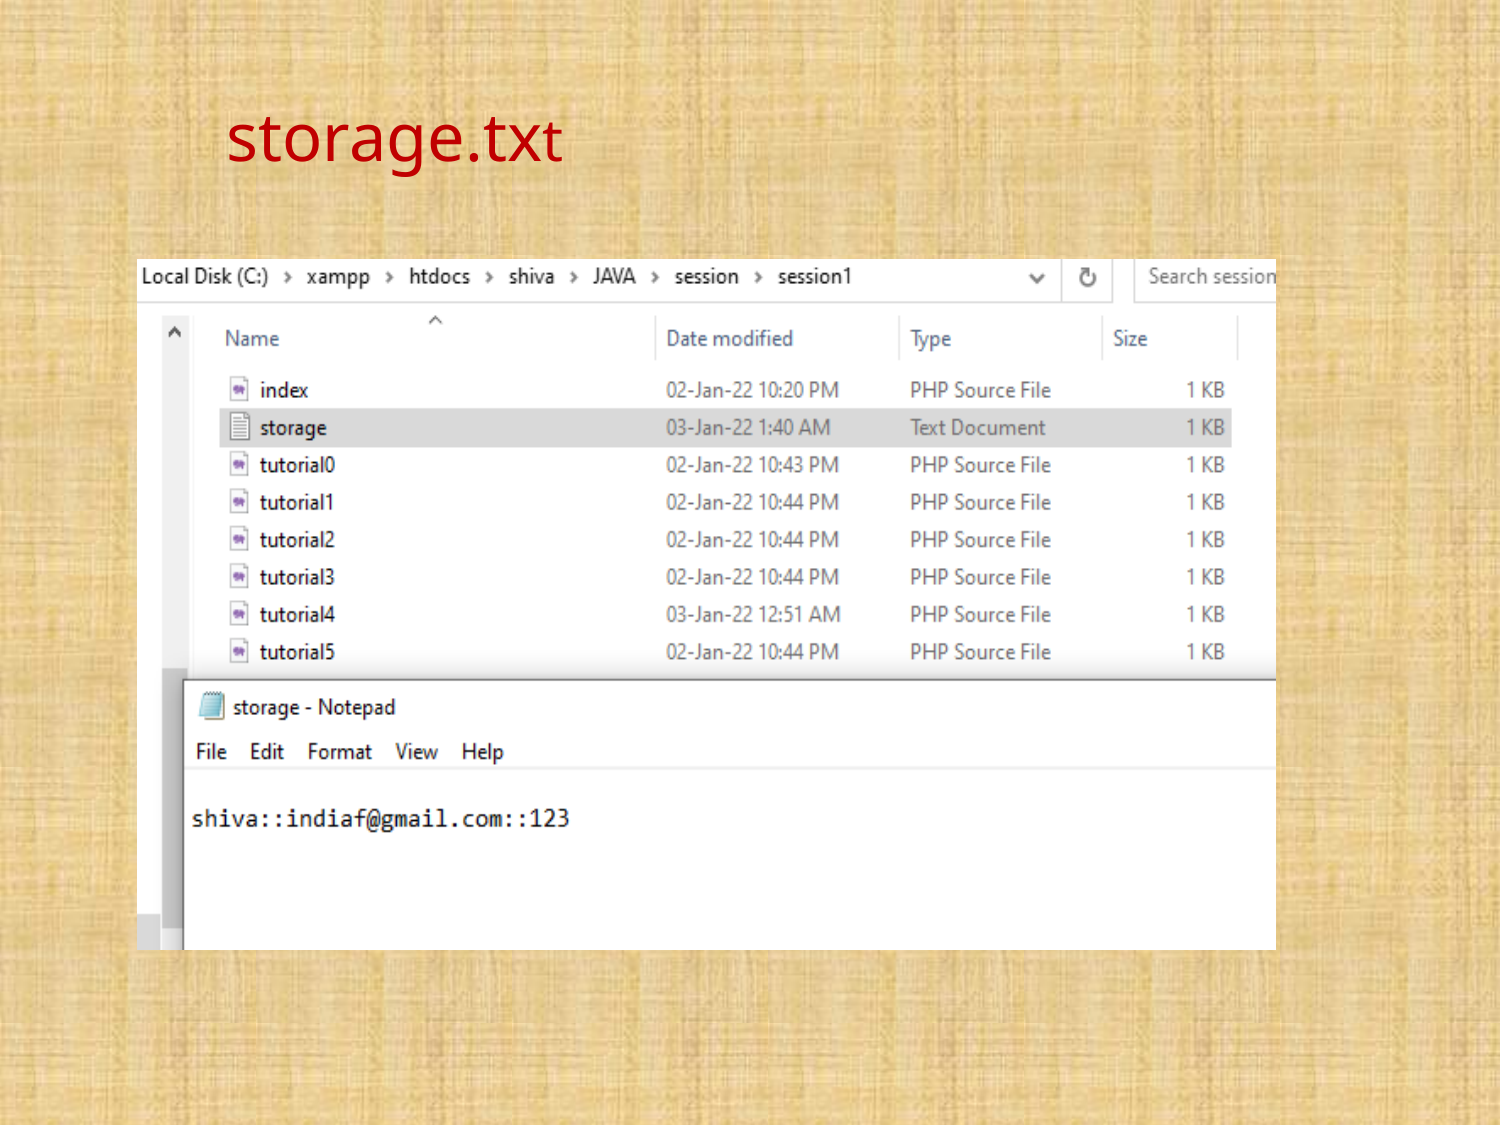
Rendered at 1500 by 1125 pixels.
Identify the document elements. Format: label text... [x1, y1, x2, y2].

text_box storage.txt [211, 87, 579, 183]
picture [0, 0, 1500, 1125]
